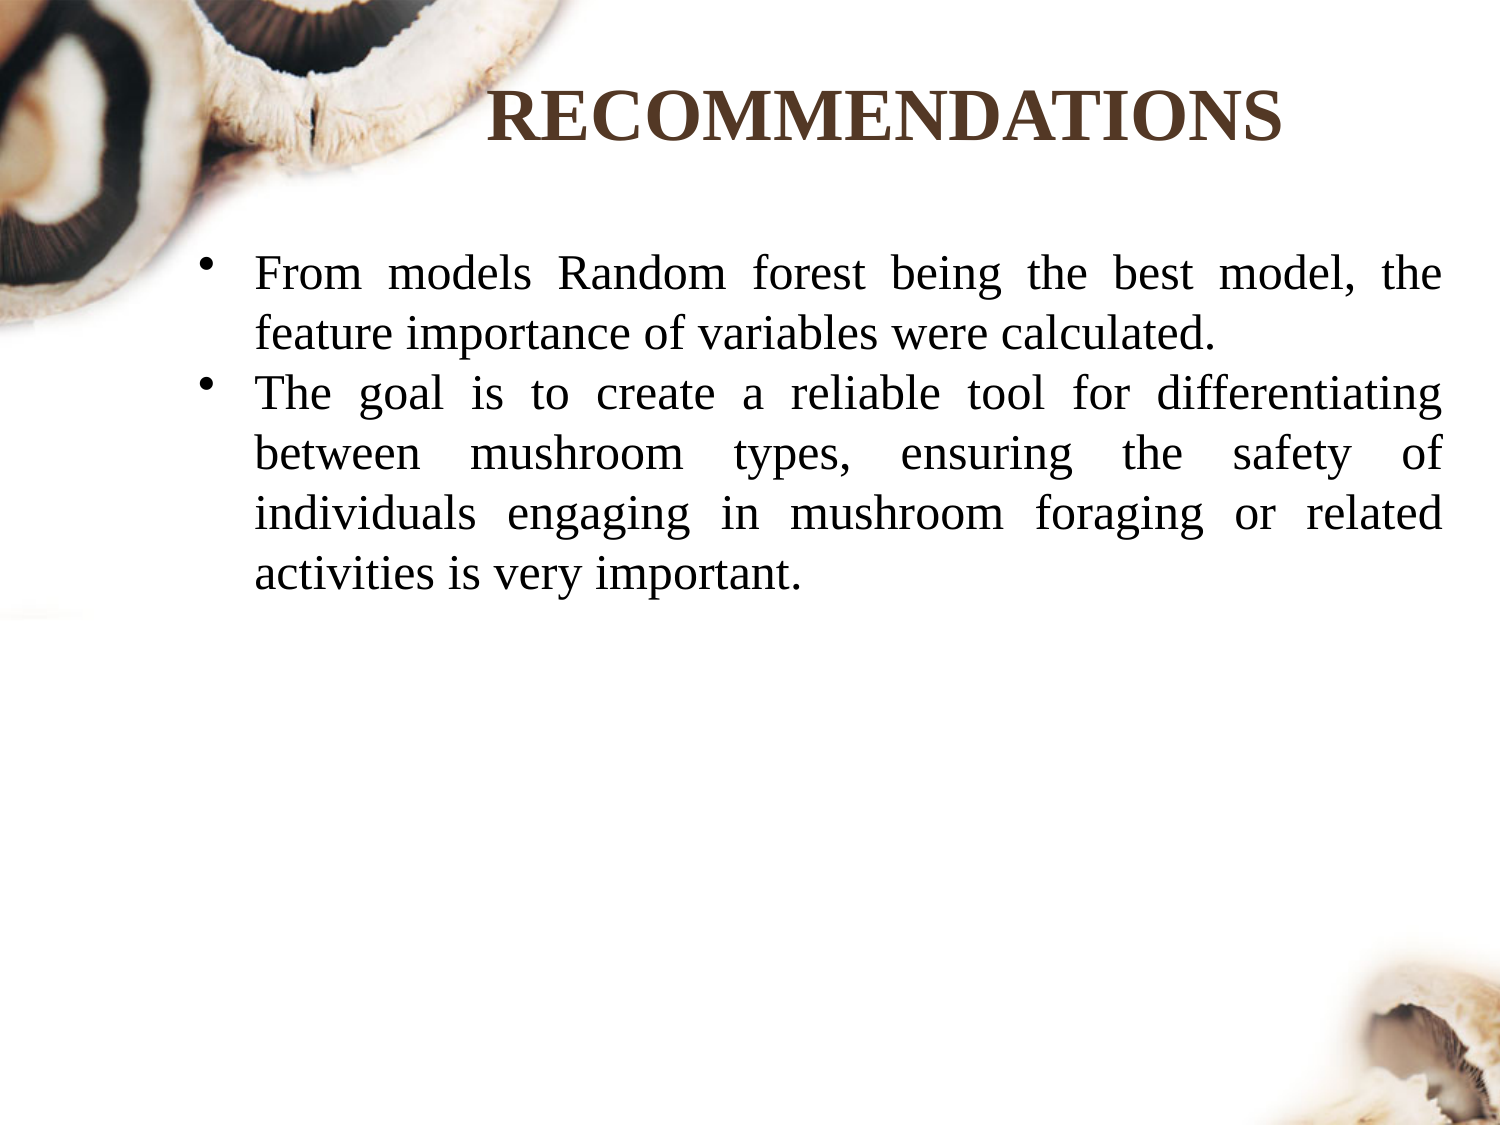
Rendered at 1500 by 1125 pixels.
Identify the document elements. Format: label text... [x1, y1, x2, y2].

title RECOMMENDATIONS [324, 125, 1448, 185]
picture [0, 0, 1500, 1125]
list From models Random forest being the best model, the feature importance of variables were calculated. The goal is to create a reliable tool for differentiating between mushroom types, ensuring the safety of individuals engaging in mushroom foraging or related activities is very important. [182, 231, 1460, 1048]
